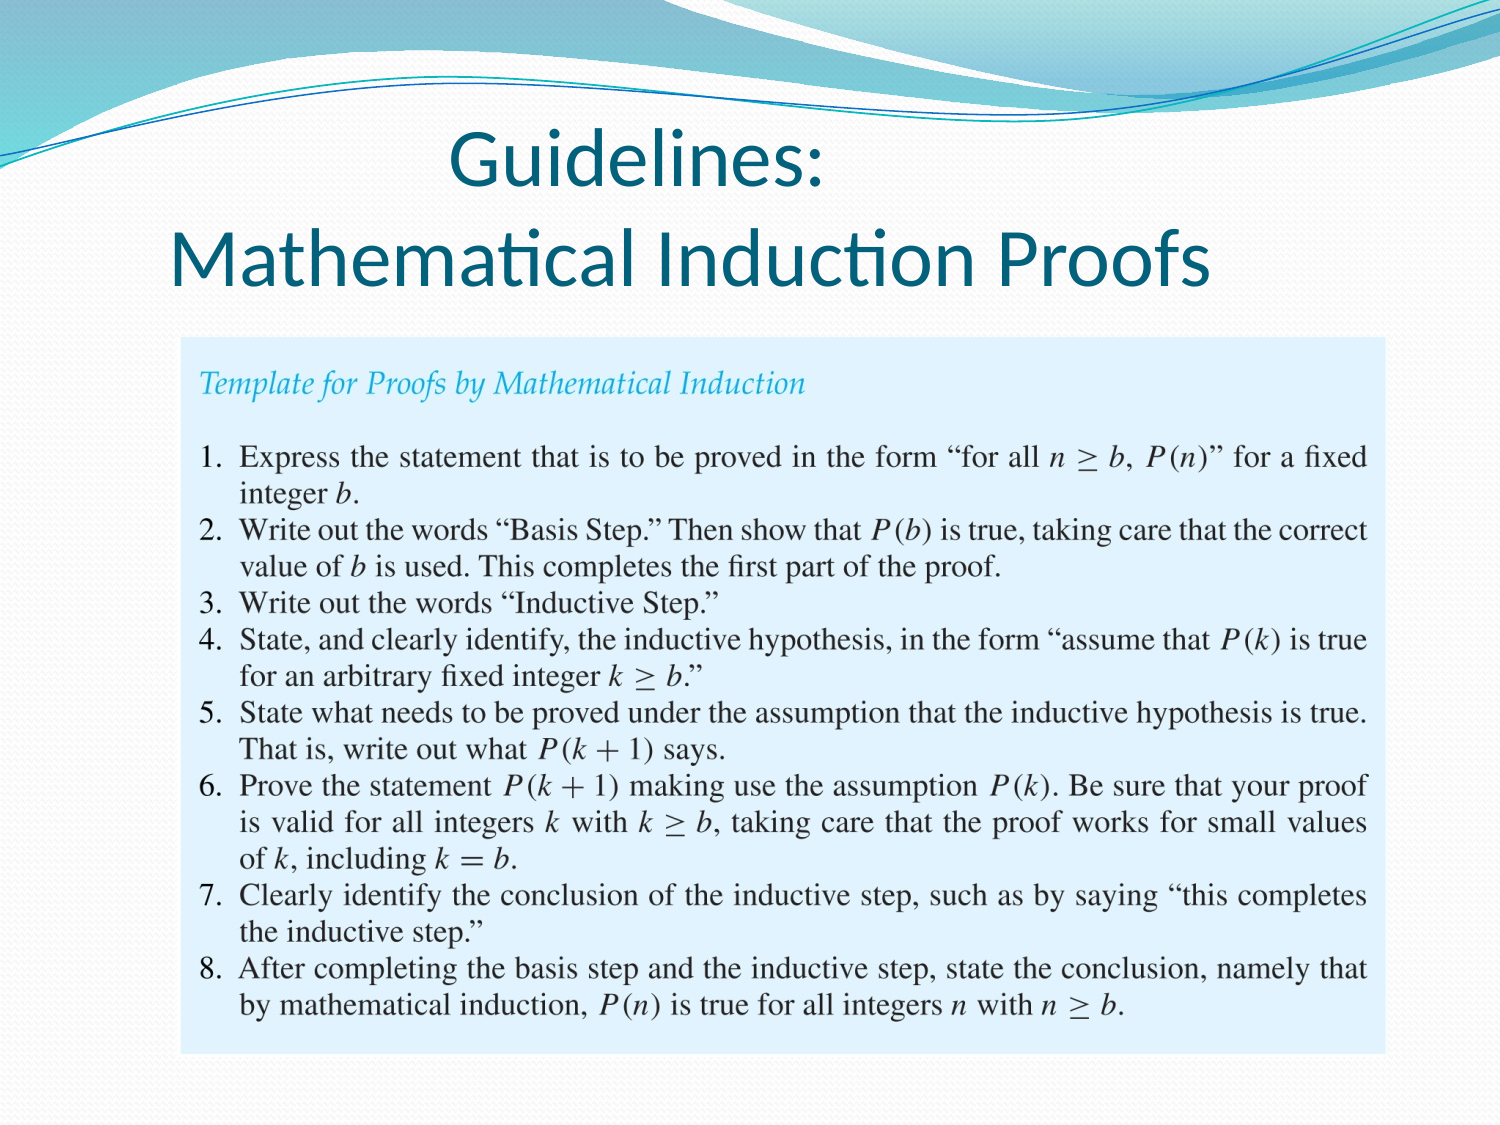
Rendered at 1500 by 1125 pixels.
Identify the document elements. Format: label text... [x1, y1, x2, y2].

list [177, 337, 1388, 1057]
title Guidelines: Mathematical Induction Proofs [75, 115, 1425, 303]
